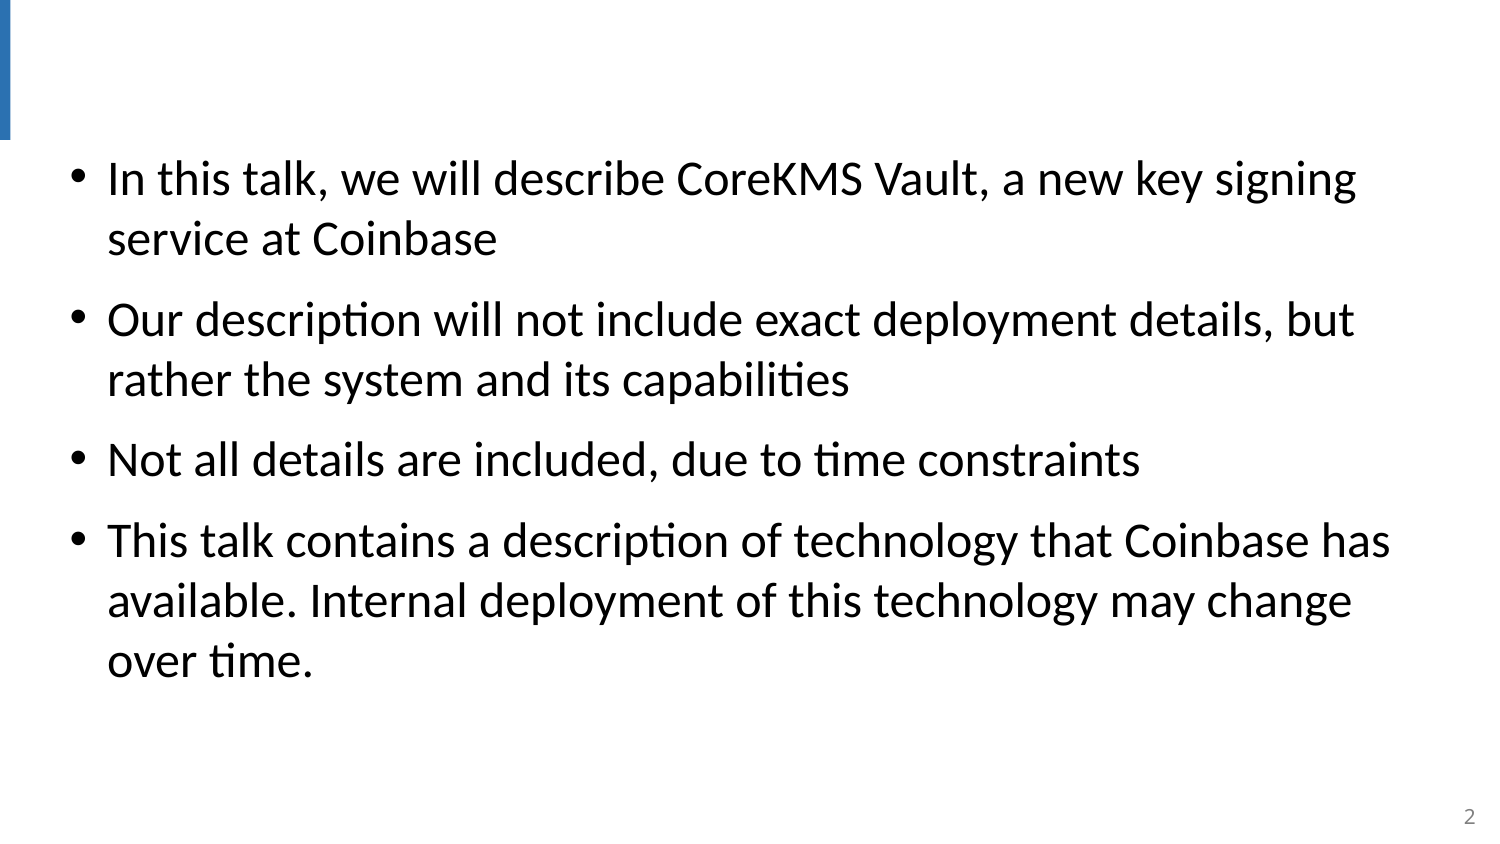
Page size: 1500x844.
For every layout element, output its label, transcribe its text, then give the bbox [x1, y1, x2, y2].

list In this talk, we will describe CoreKMS Vault, a new key signing service at Coinbase Our description will not include exact deployment details, but rather the system and its capabilities Not all details are included, due to time constraints This talk contains a description of technology that Coinbase has available. Internal deployment of this technology may change over time. [54, 137, 1437, 782]
slide_number 2 [1412, 799, 1491, 837]
